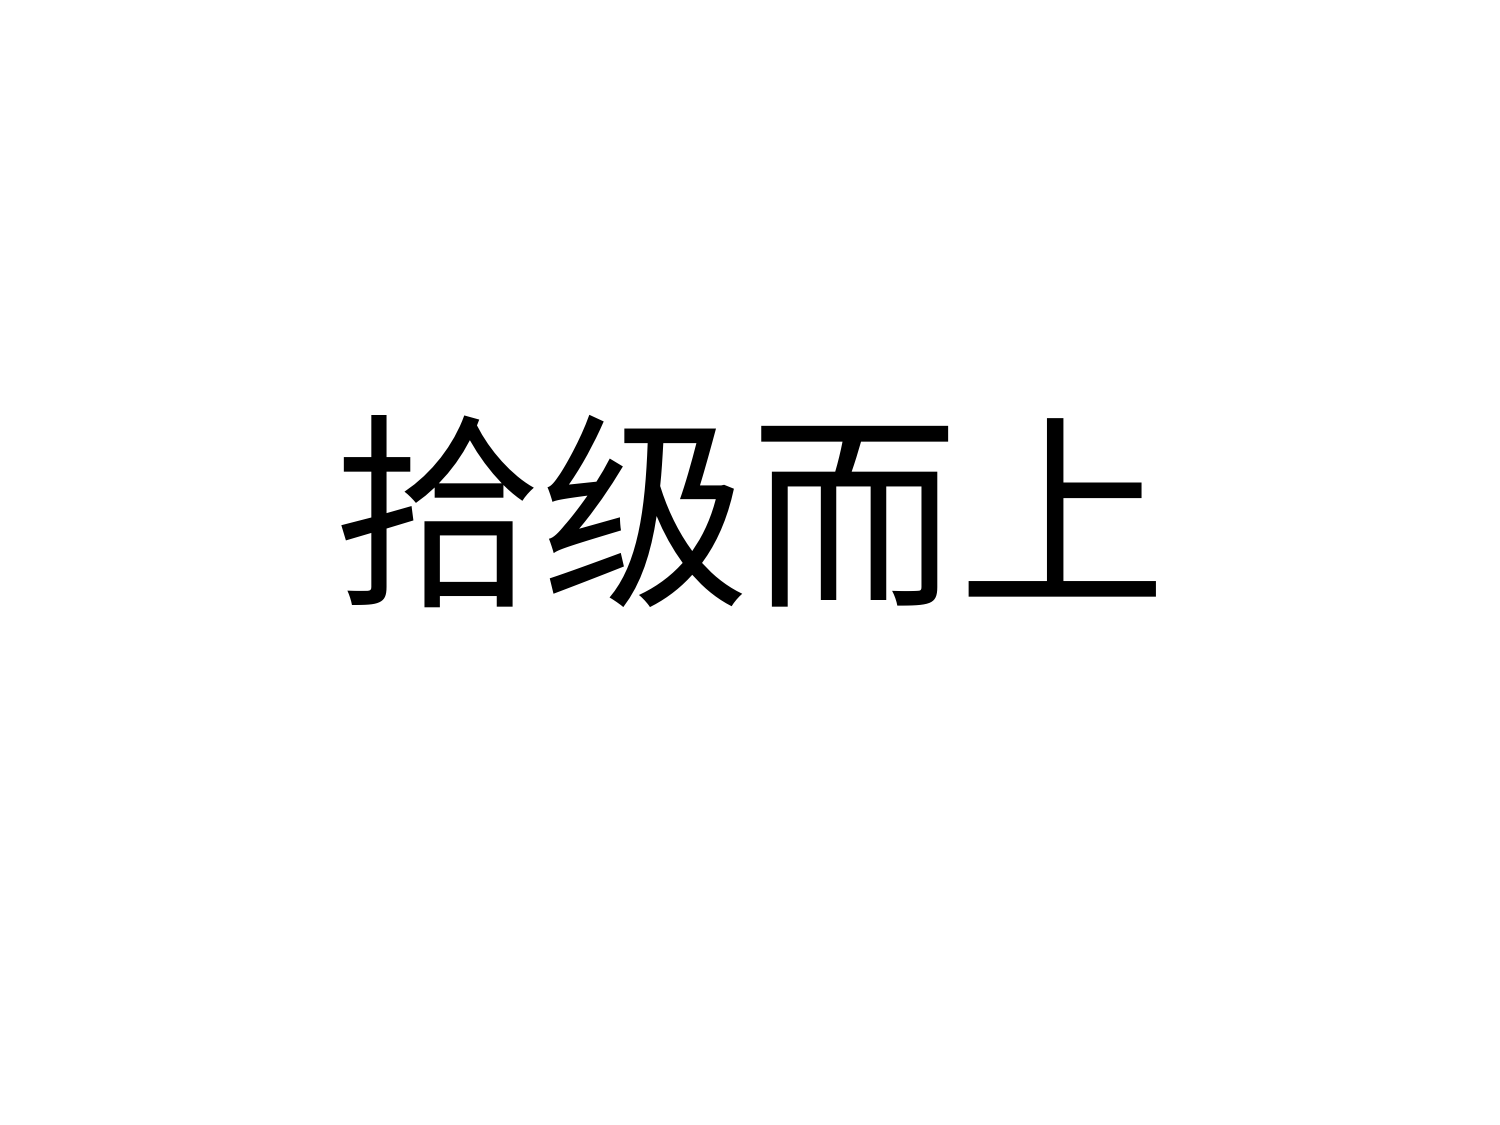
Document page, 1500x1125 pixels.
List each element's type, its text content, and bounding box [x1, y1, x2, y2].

text_box 拾级而上 [318, 375, 1182, 640]
